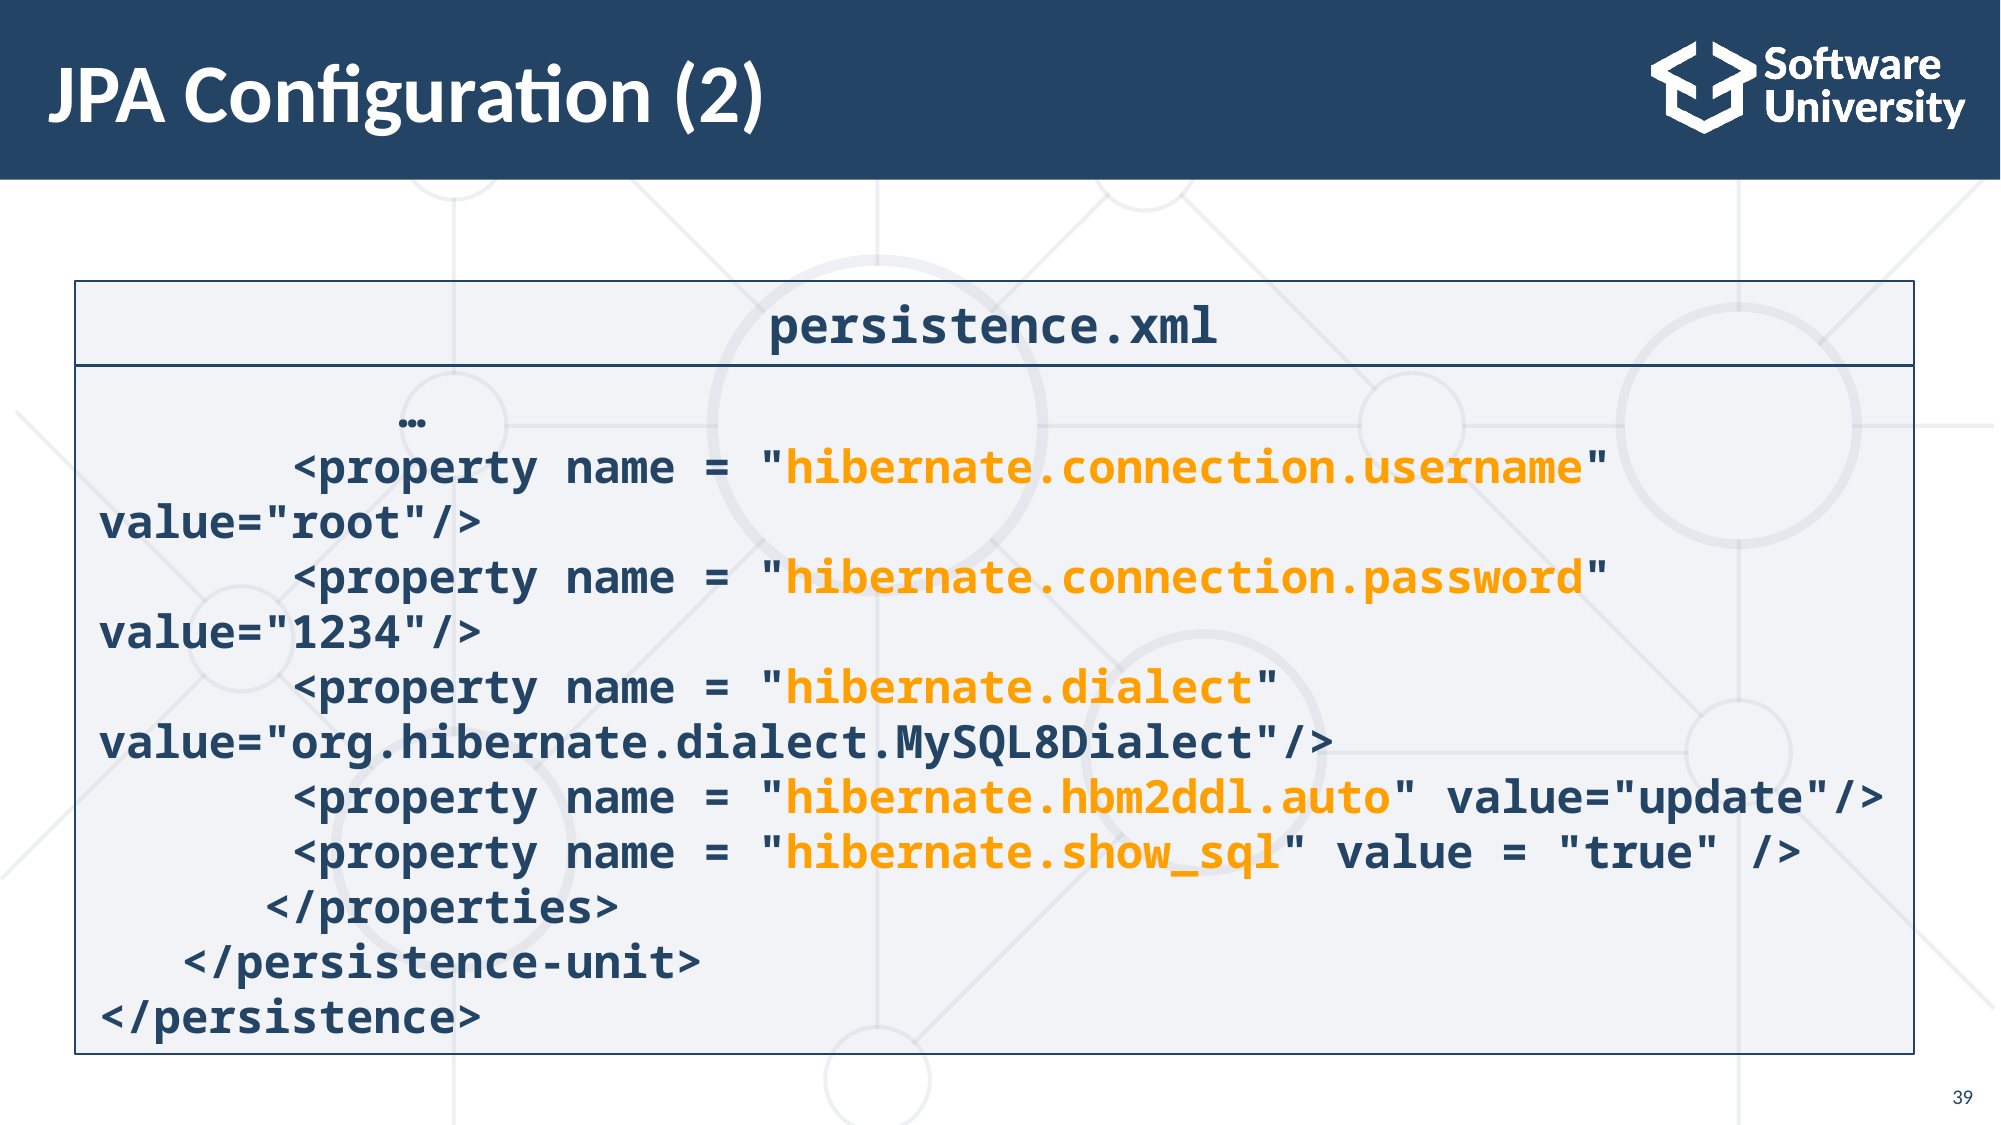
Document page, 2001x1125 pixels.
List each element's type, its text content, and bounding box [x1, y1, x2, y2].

text_box … <property name = "hibernate.connection.username" value="root"/> <property name = "hibernate.connection.password" value="1234"/> <property name = "hibernate.dialect" value="org.hibernate.dialect.MySQL8Dialect"/> <property name = "hibernate.hbm2ddl.auto" value="update"/> <property name = "hibernate.show_sql" value = "true" /> </properties> </persistence-unit> </persistence> [75, 365, 1915, 1055]
text_box persistence.xml [75, 281, 1915, 365]
slide_number 39 [1927, 1067, 1989, 1117]
title JPA Configuration (2) [31, 16, 1625, 162]
picture [1651, 41, 1966, 134]
